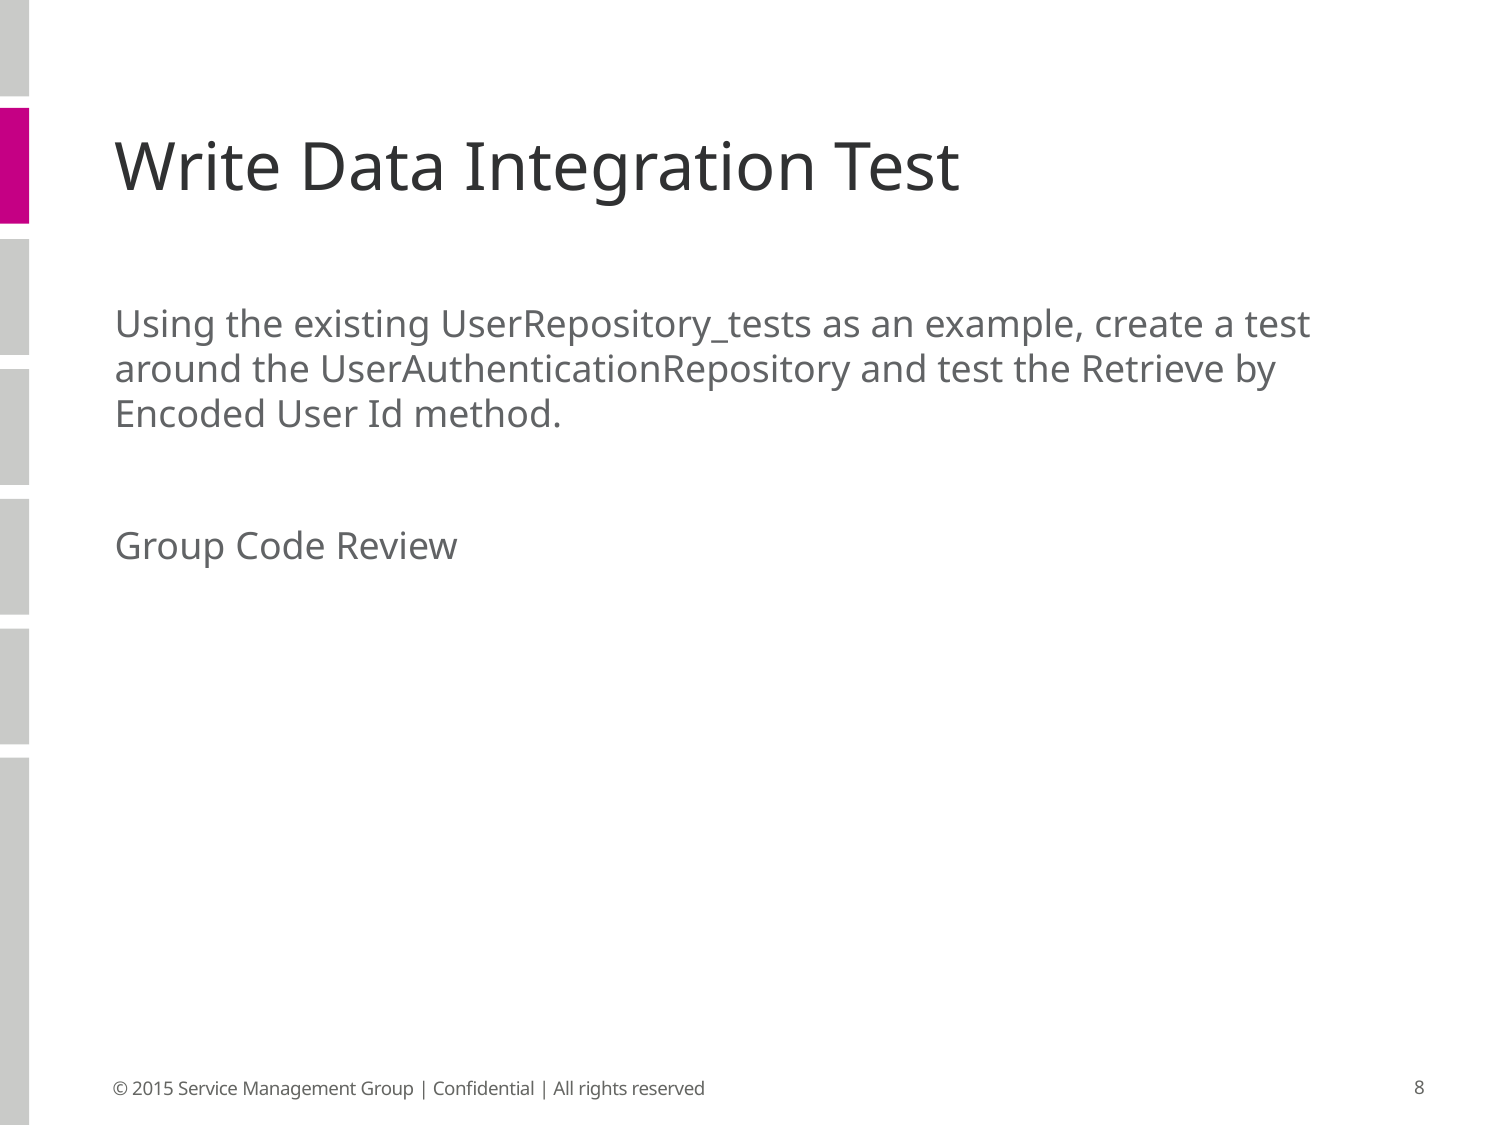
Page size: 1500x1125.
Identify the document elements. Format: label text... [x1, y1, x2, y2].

title Write Data Integration Test [114, 60, 1425, 268]
list Using the existing UserRepository_tests as an example, create a test around the UserAuthenticationRepository and test the Retrieve by Encoded User Id method. Group Code Review [114, 299, 1425, 1013]
